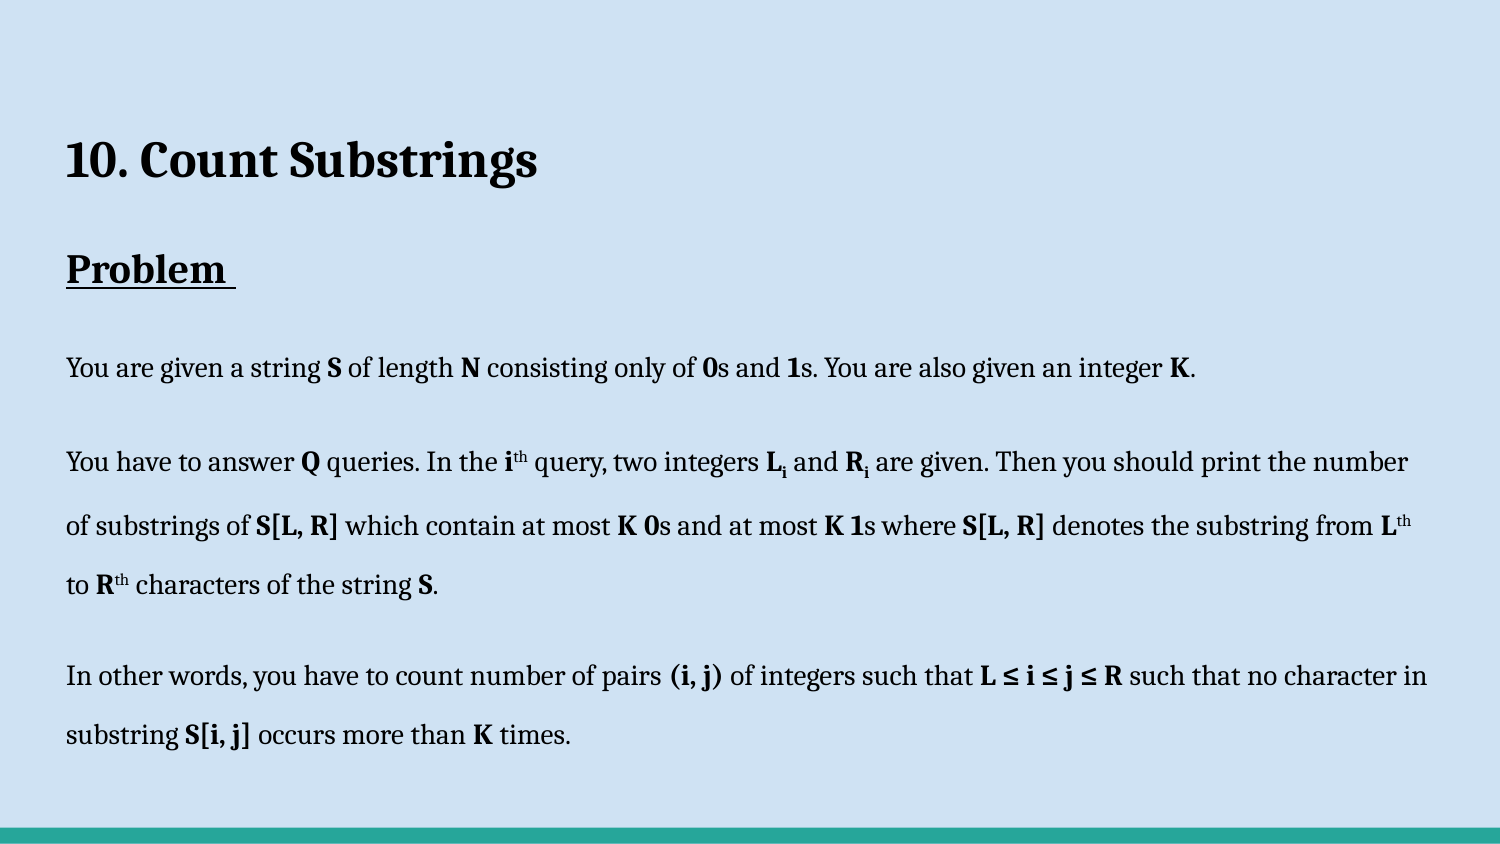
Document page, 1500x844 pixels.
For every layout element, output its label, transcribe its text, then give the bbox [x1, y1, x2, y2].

list Problem You are given a string S of length N consisting only of 0s and 1s. You are also given an integer K. You have to answer Q queries. In the ith query, two integers Li and Ri are given. Then you should print the number of substrings of S[L, R] which contain at most K 0s and at most K 1s where S[L, R] denotes the substring from Lth to Rth characters of the string S. In other words, you have to count number of pairs (i, j) of integers such that L ≤ i ≤ j ≤ R such that no character in substring S[i, j] occurs more than K times. [51, 192, 1449, 750]
title 10. Count Substrings [51, 72, 1449, 174]
